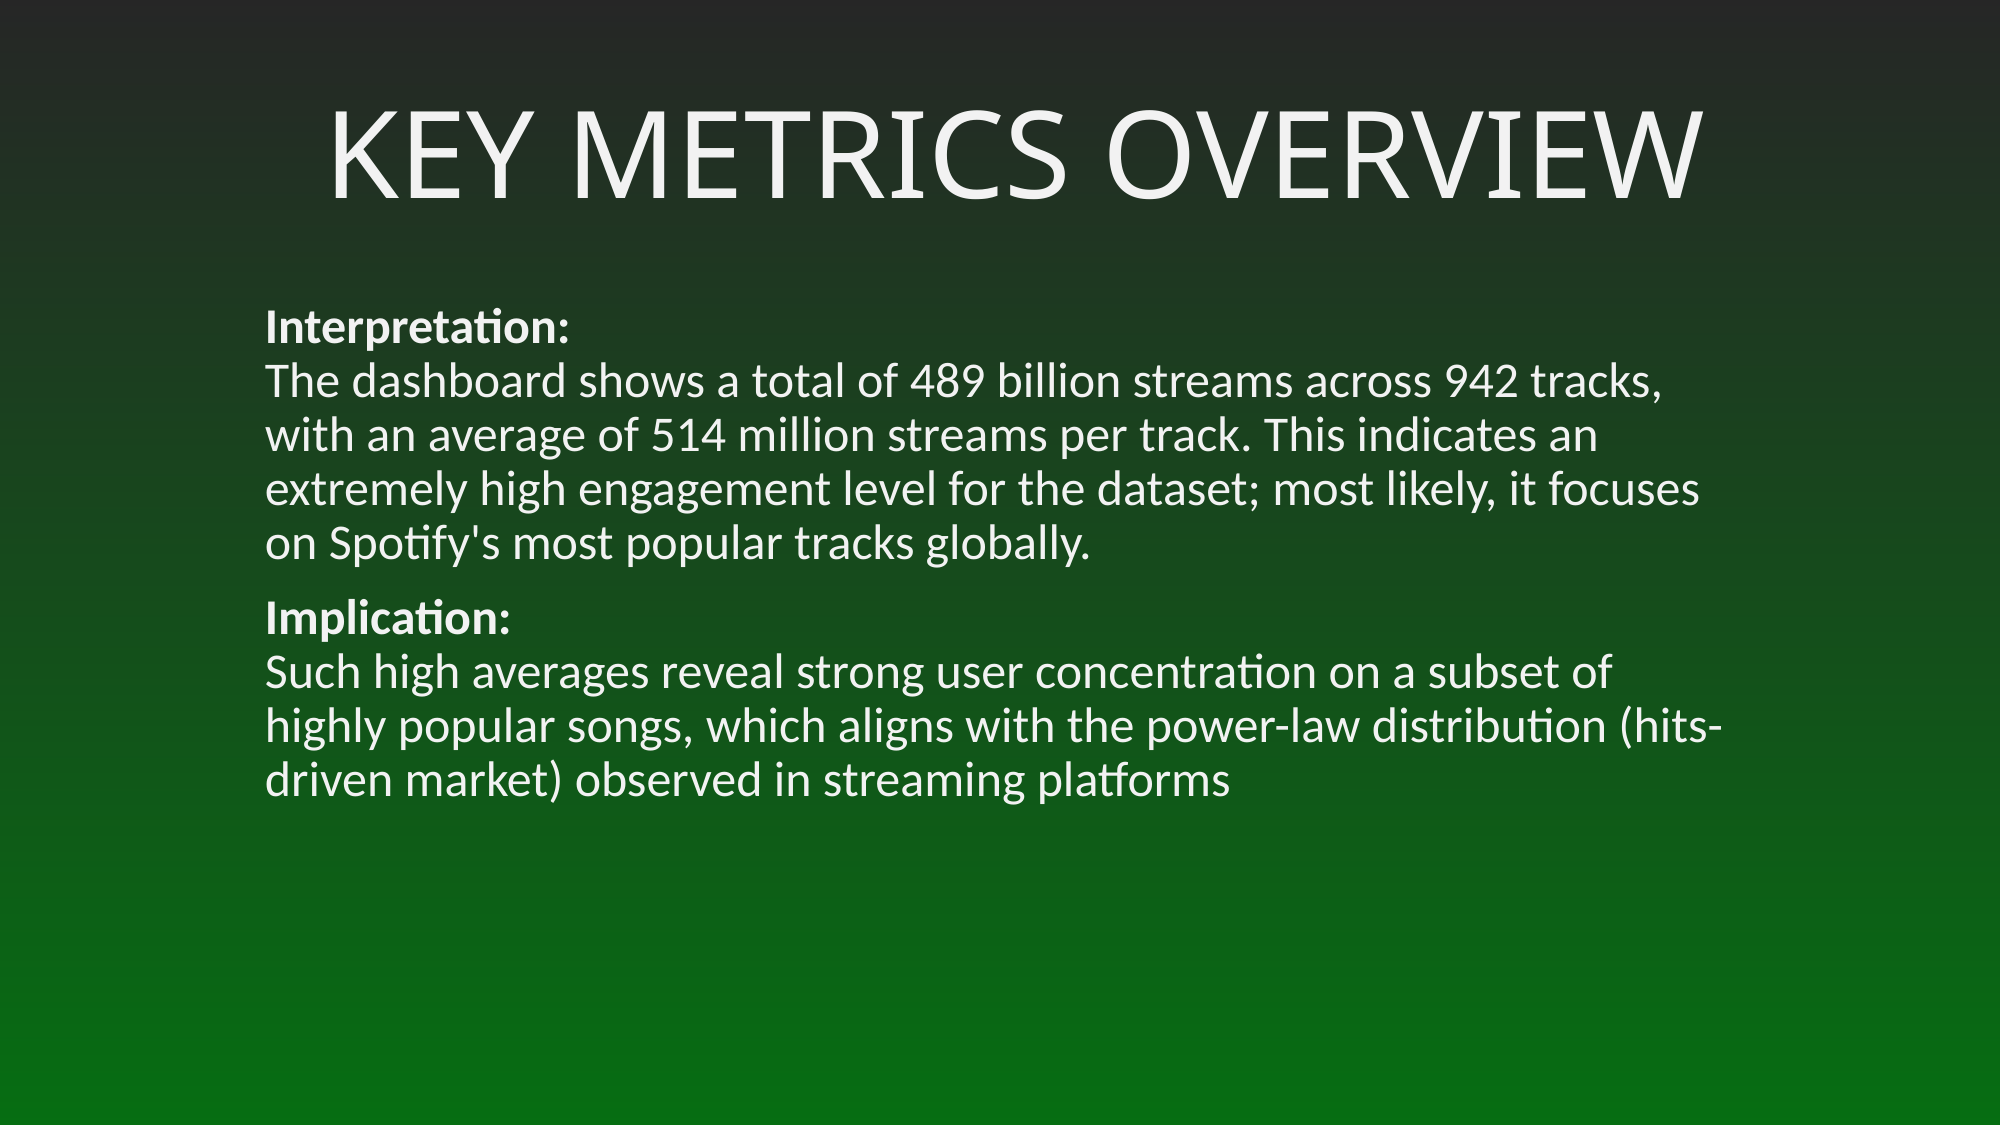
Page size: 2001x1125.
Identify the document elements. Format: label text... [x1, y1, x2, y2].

subtitle Interpretation: The dashboard shows a total of 489 billion streams across 942 tracks, with an average of 514 million streams per track. This indicates an extremely high engagement level for the dataset; most likely, it focuses on Spotify's most popular tracks globally. Implication: Such high averages reveal strong user concentration on a subset of highly popular songs, which aligns with the power-law distribution (hits-driven market) observed in streaming platforms [249, 293, 1750, 1111]
title KEY METRICS OVERVIEW [265, 86, 1766, 233]
